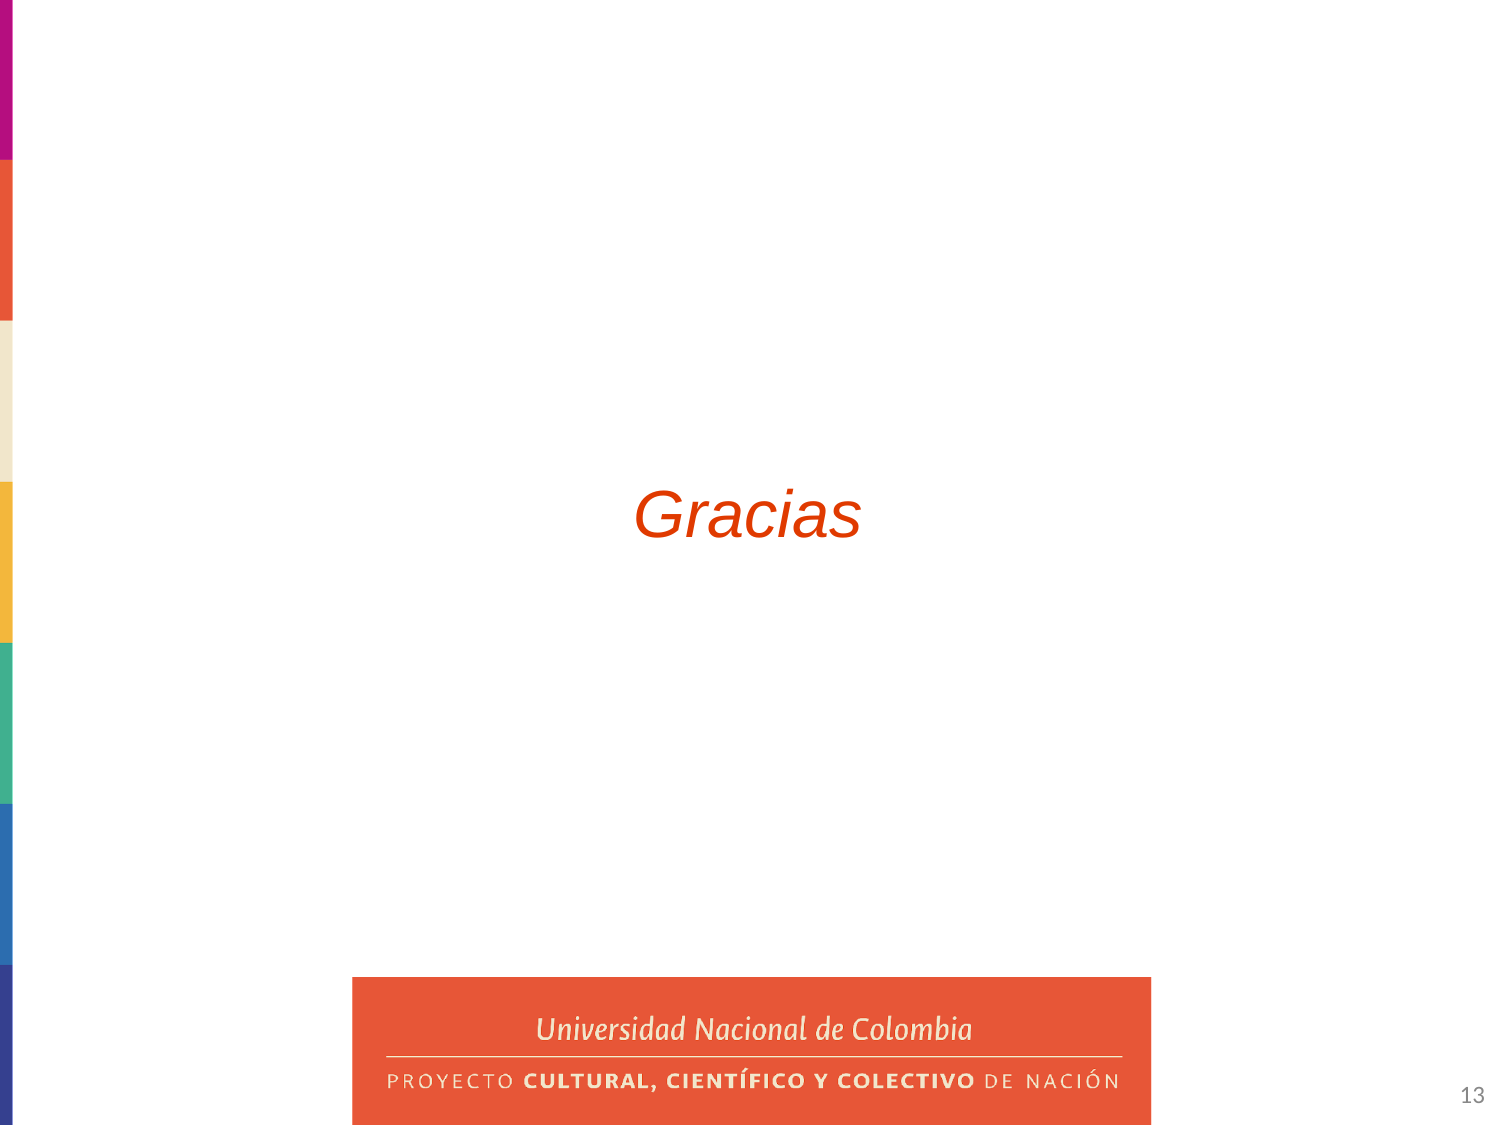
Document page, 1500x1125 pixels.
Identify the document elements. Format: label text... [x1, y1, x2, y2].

picture [0, 0, 1500, 1125]
slide_number ‹#› [1050, 1063, 1500, 1123]
text_box Gracias [576, 479, 920, 559]
